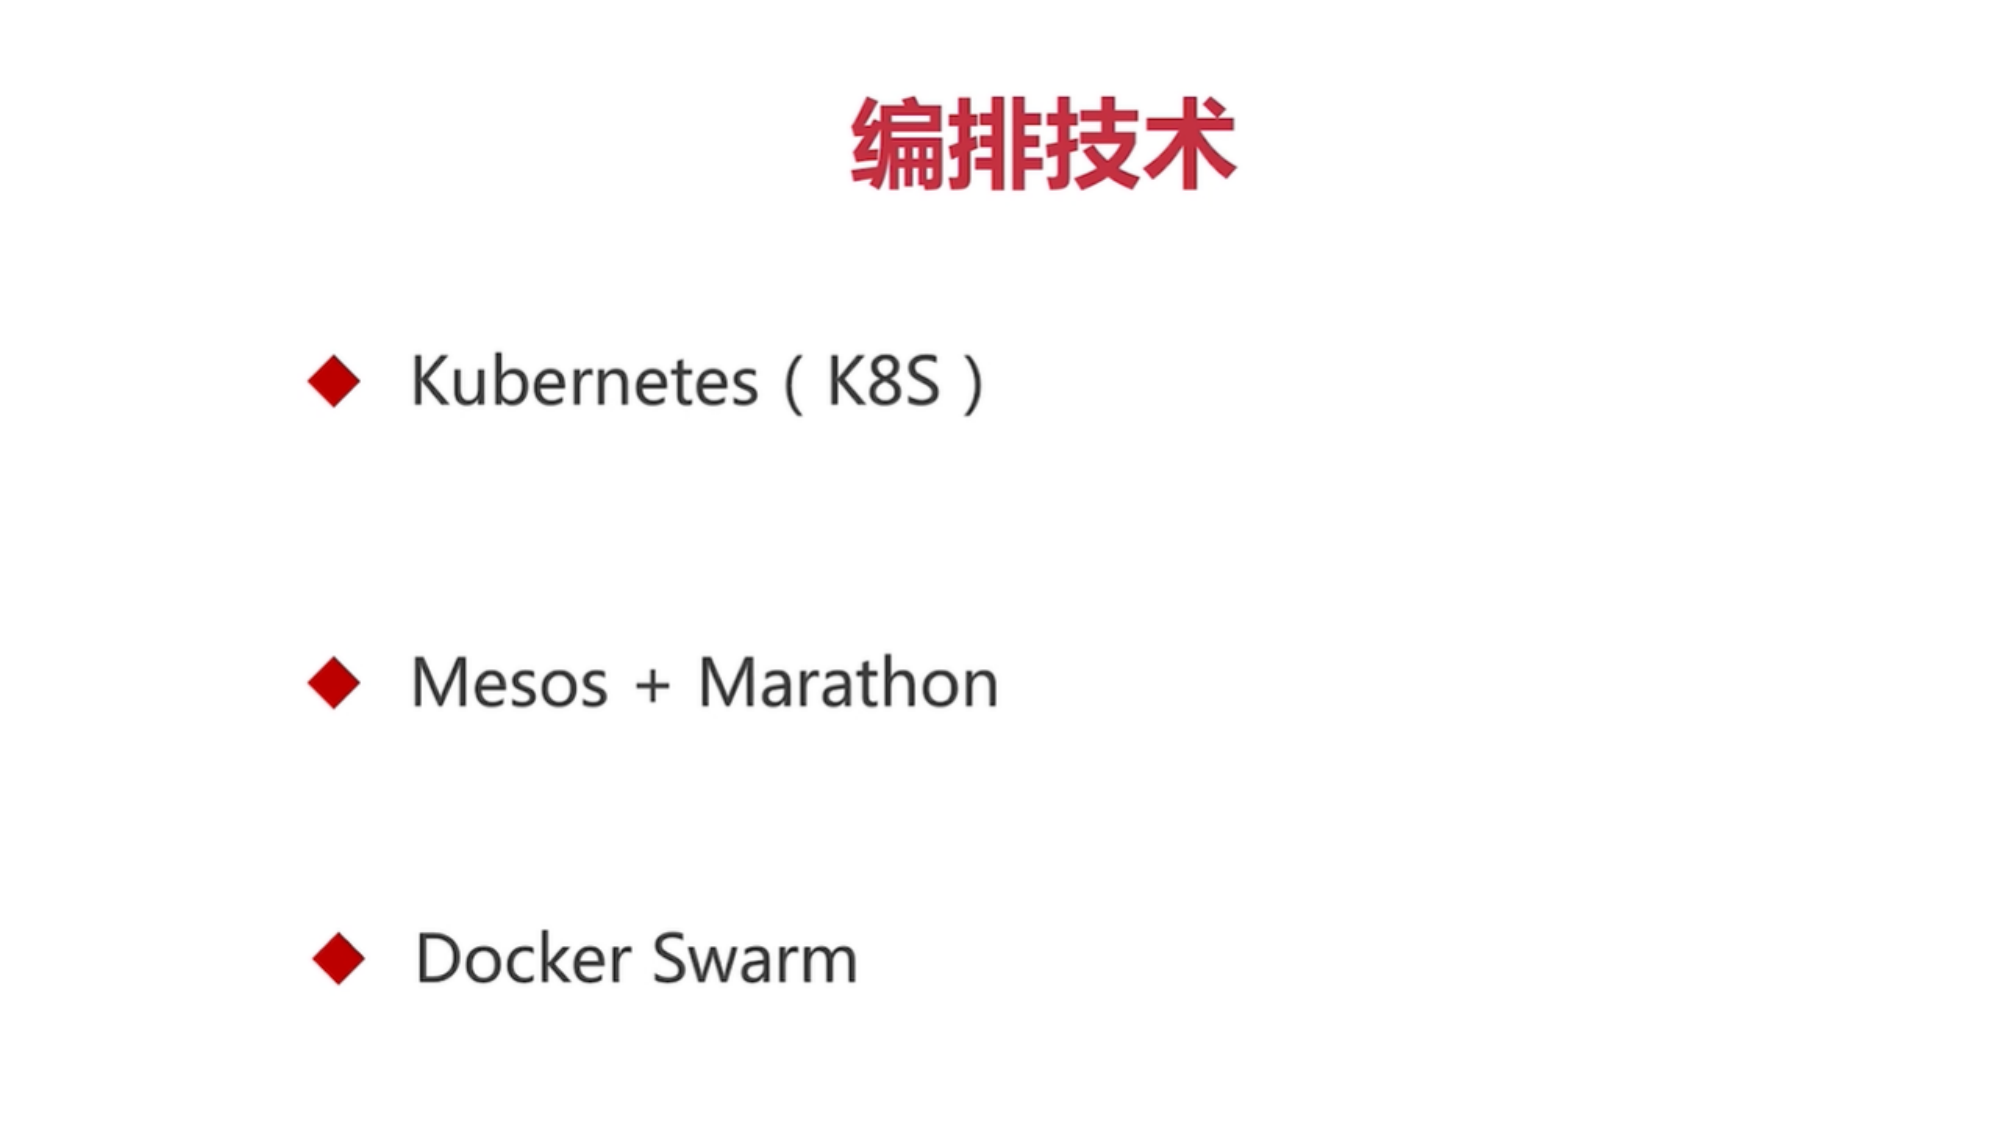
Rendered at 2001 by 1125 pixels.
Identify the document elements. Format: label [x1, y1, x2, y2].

picture [199, 47, 1800, 1078]
